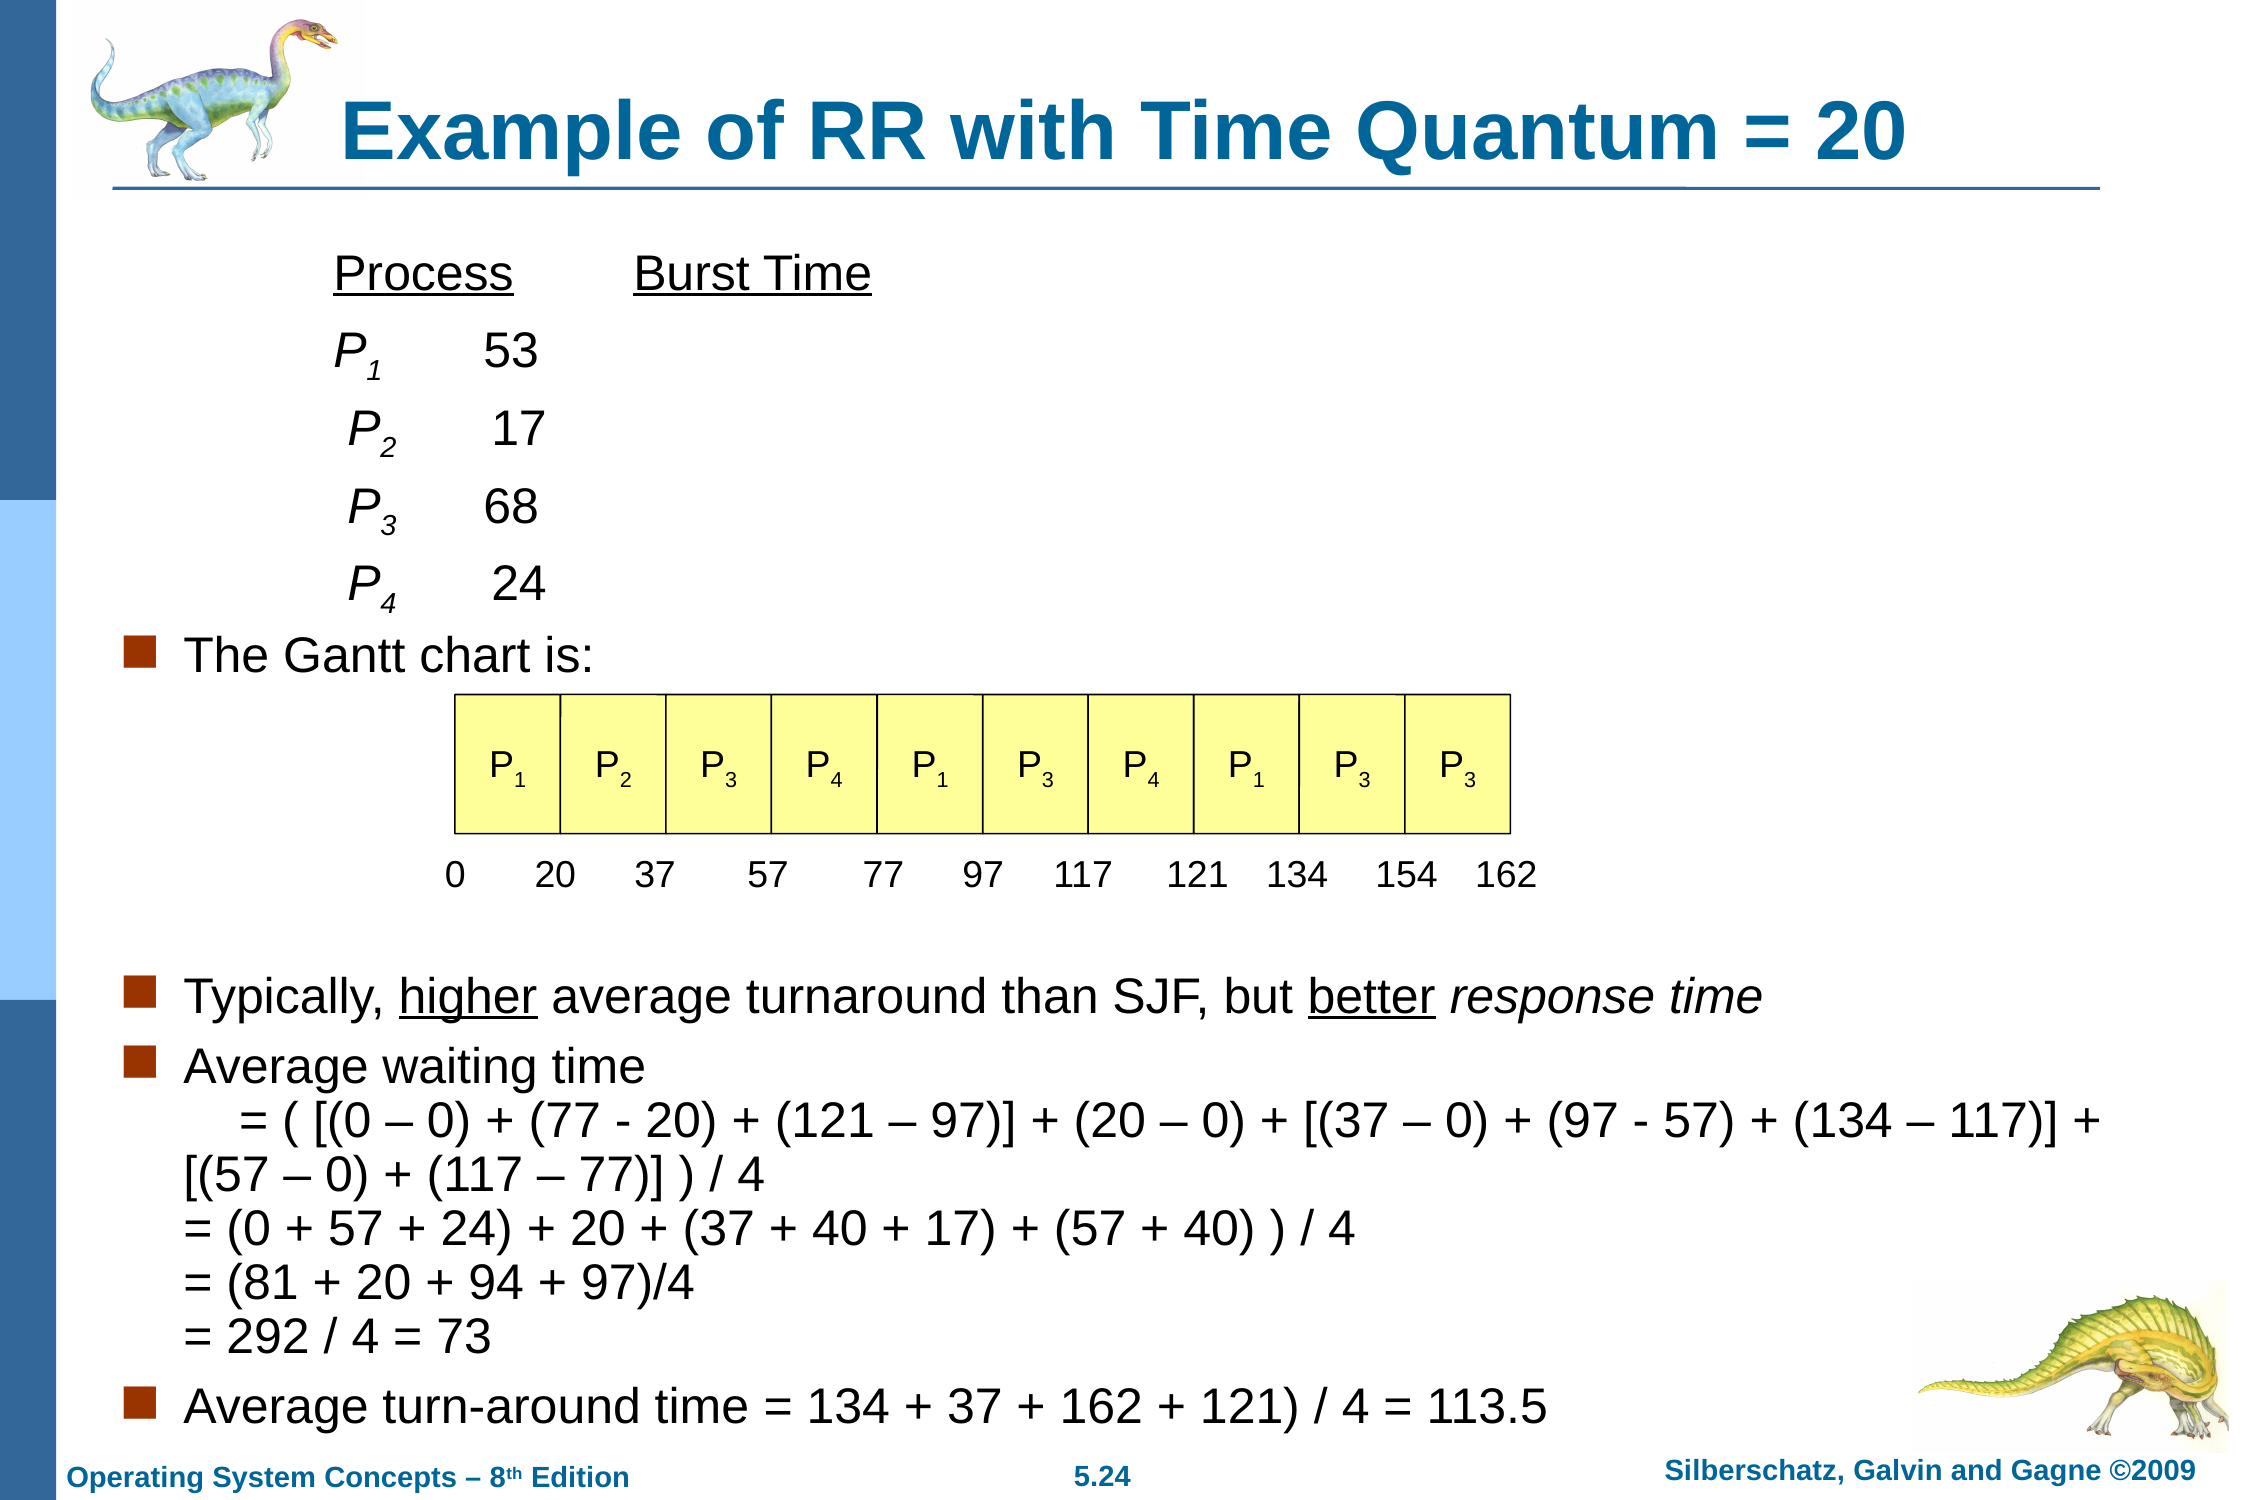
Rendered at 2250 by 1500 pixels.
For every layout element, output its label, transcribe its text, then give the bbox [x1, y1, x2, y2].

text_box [426, 694, 1560, 918]
list Process Burst Time P1 53 P2 17 P3 68 P4 24 The Gantt chart is: Typically, higher average turnaround than SJF, but better response time Average waiting time = ( [(0 – 0) + (77 - 20) + (121 – 97)] + (20 – 0) + [(37 – 0) + (97 - 57) + (134 – 117)] + [(57 – 0) + (117 – 77)] ) / 4 = (0 + 57 + 24) + 20 + (37 + 40 + 17) + (57 + 40) ) / 4 = (81 + 20 + 94 + 97)/4 = 292 / 4 = 73 Average turn-around time = 134 + 37 + 162 + 121) / 4 = 113.5 [112, 238, 2138, 1379]
picture [70, 0, 365, 199]
title Example of RR with Time Quantum = 20 [112, 60, 2138, 187]
picture [1913, 1279, 2229, 1453]
